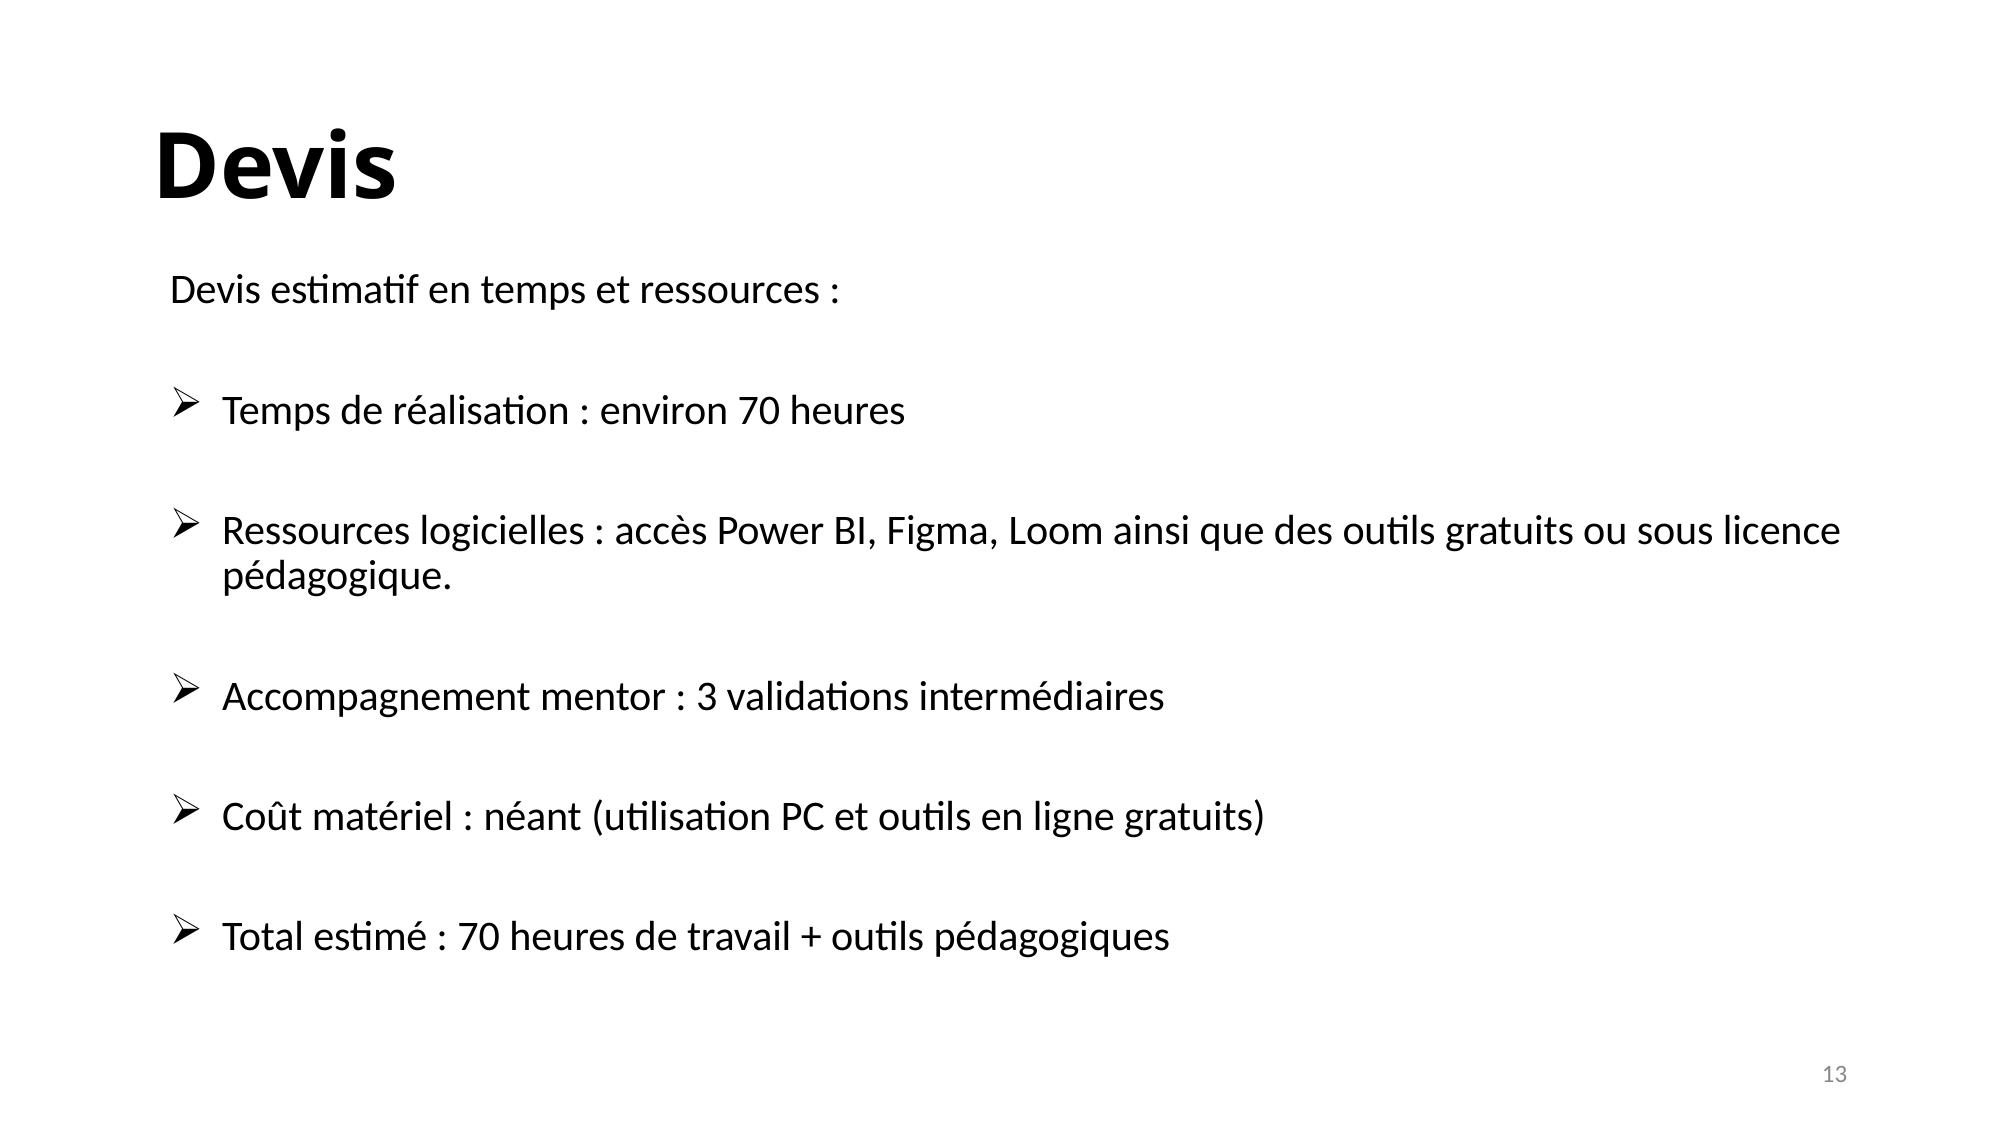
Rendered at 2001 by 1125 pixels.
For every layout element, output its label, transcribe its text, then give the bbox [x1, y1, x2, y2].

slide_number 13 [1412, 1042, 1863, 1103]
title Devis [137, 59, 1863, 260]
list Devis estimatif en temps et ressources : Temps de réalisation : environ 70 heures Ressources logicielles : accès Power BI, Figma, Loom ainsi que des outils gratuits ou sous licence pédagogique. Accompagnement mentor : 3 validations intermédiaires Coût matériel : néant (utilisation PC et outils en ligne gratuits) Total estimé : 70 heures de travail + outils pédagogiques [137, 260, 1863, 974]
